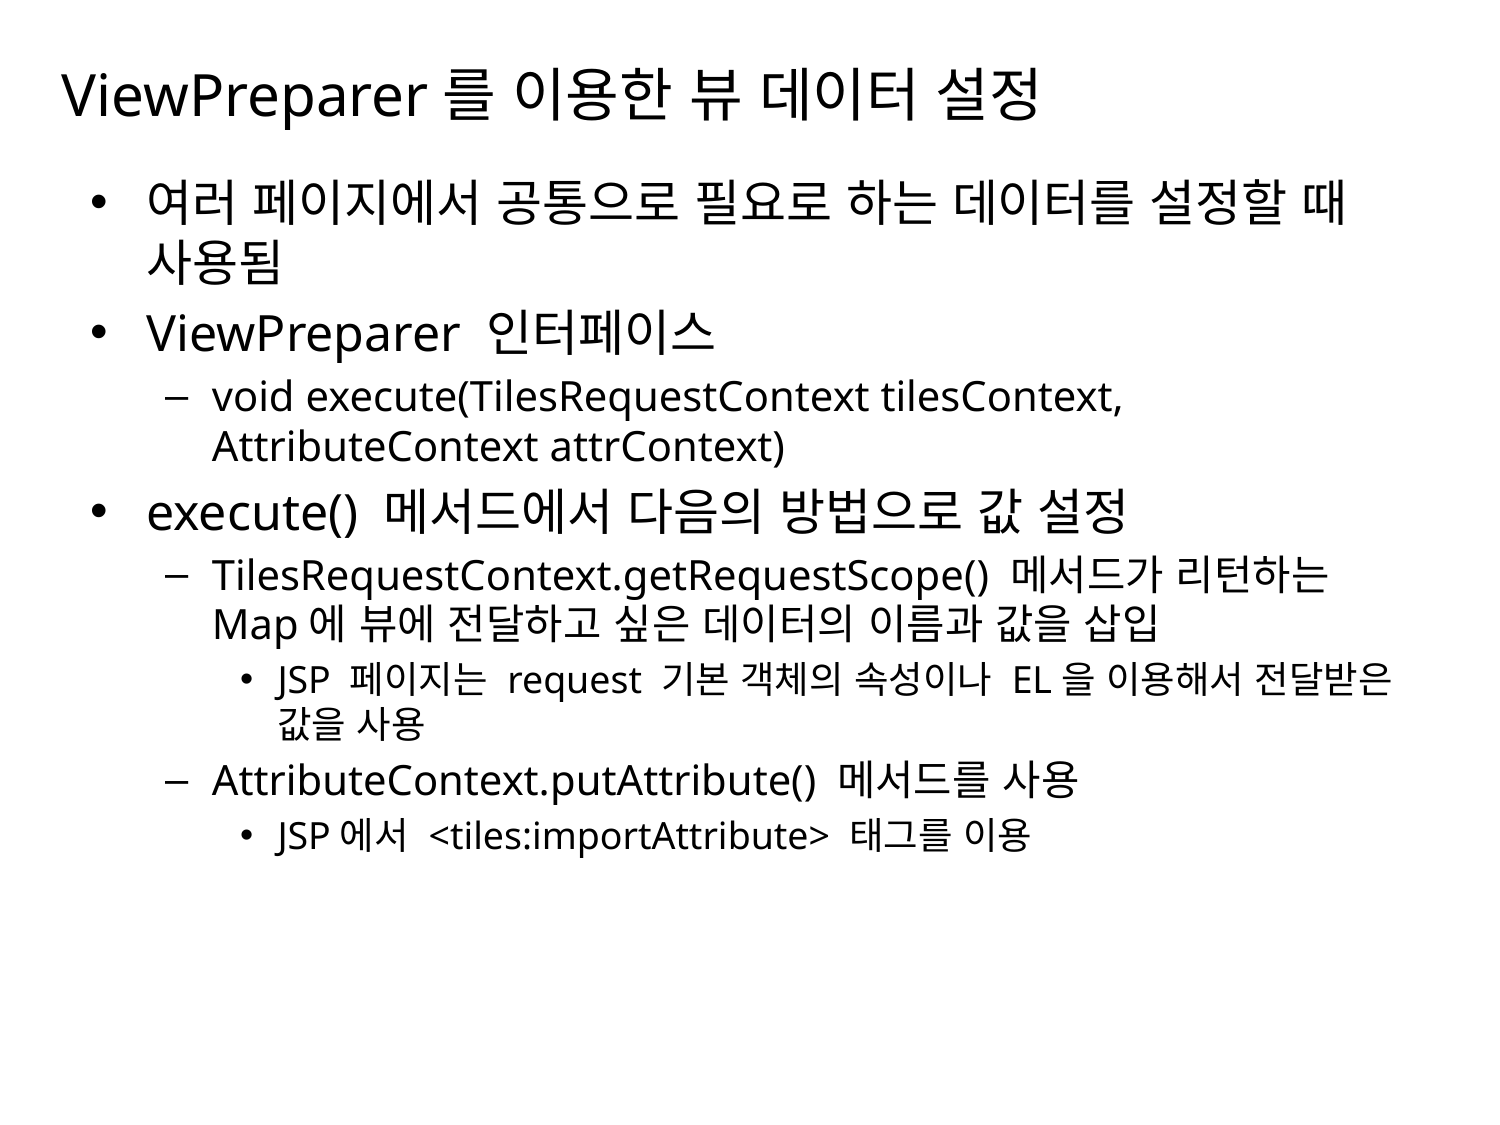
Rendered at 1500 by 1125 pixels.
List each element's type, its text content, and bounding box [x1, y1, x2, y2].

title ViewPreparer를 이용한 뷰 데이터 설정 [46, 45, 1465, 141]
list 여러 페이지에서 공통으로 필요로 하는 데이터를 설정할 때 사용됨 ViewPreparer 인터페이스 void execute(TilesRequestContext tilesContext, AttributeContext attrContext) execute() 메서드에서 다음의 방법으로 값 설정 TilesRequestContext.getRequestScope() 메서드가 리턴하는 Map에 뷰에 전달하고 싶은 데이터의 이름과 값을 삽입 JSP 페이지는 request 기본 객체의 속성이나 EL을 이용해서 전달받은 값을 사용 AttributeContext.putAttribute() 메서드를 사용 JSP에서 <tiles:importAttribute> 태그를 이용 [75, 164, 1425, 1005]
